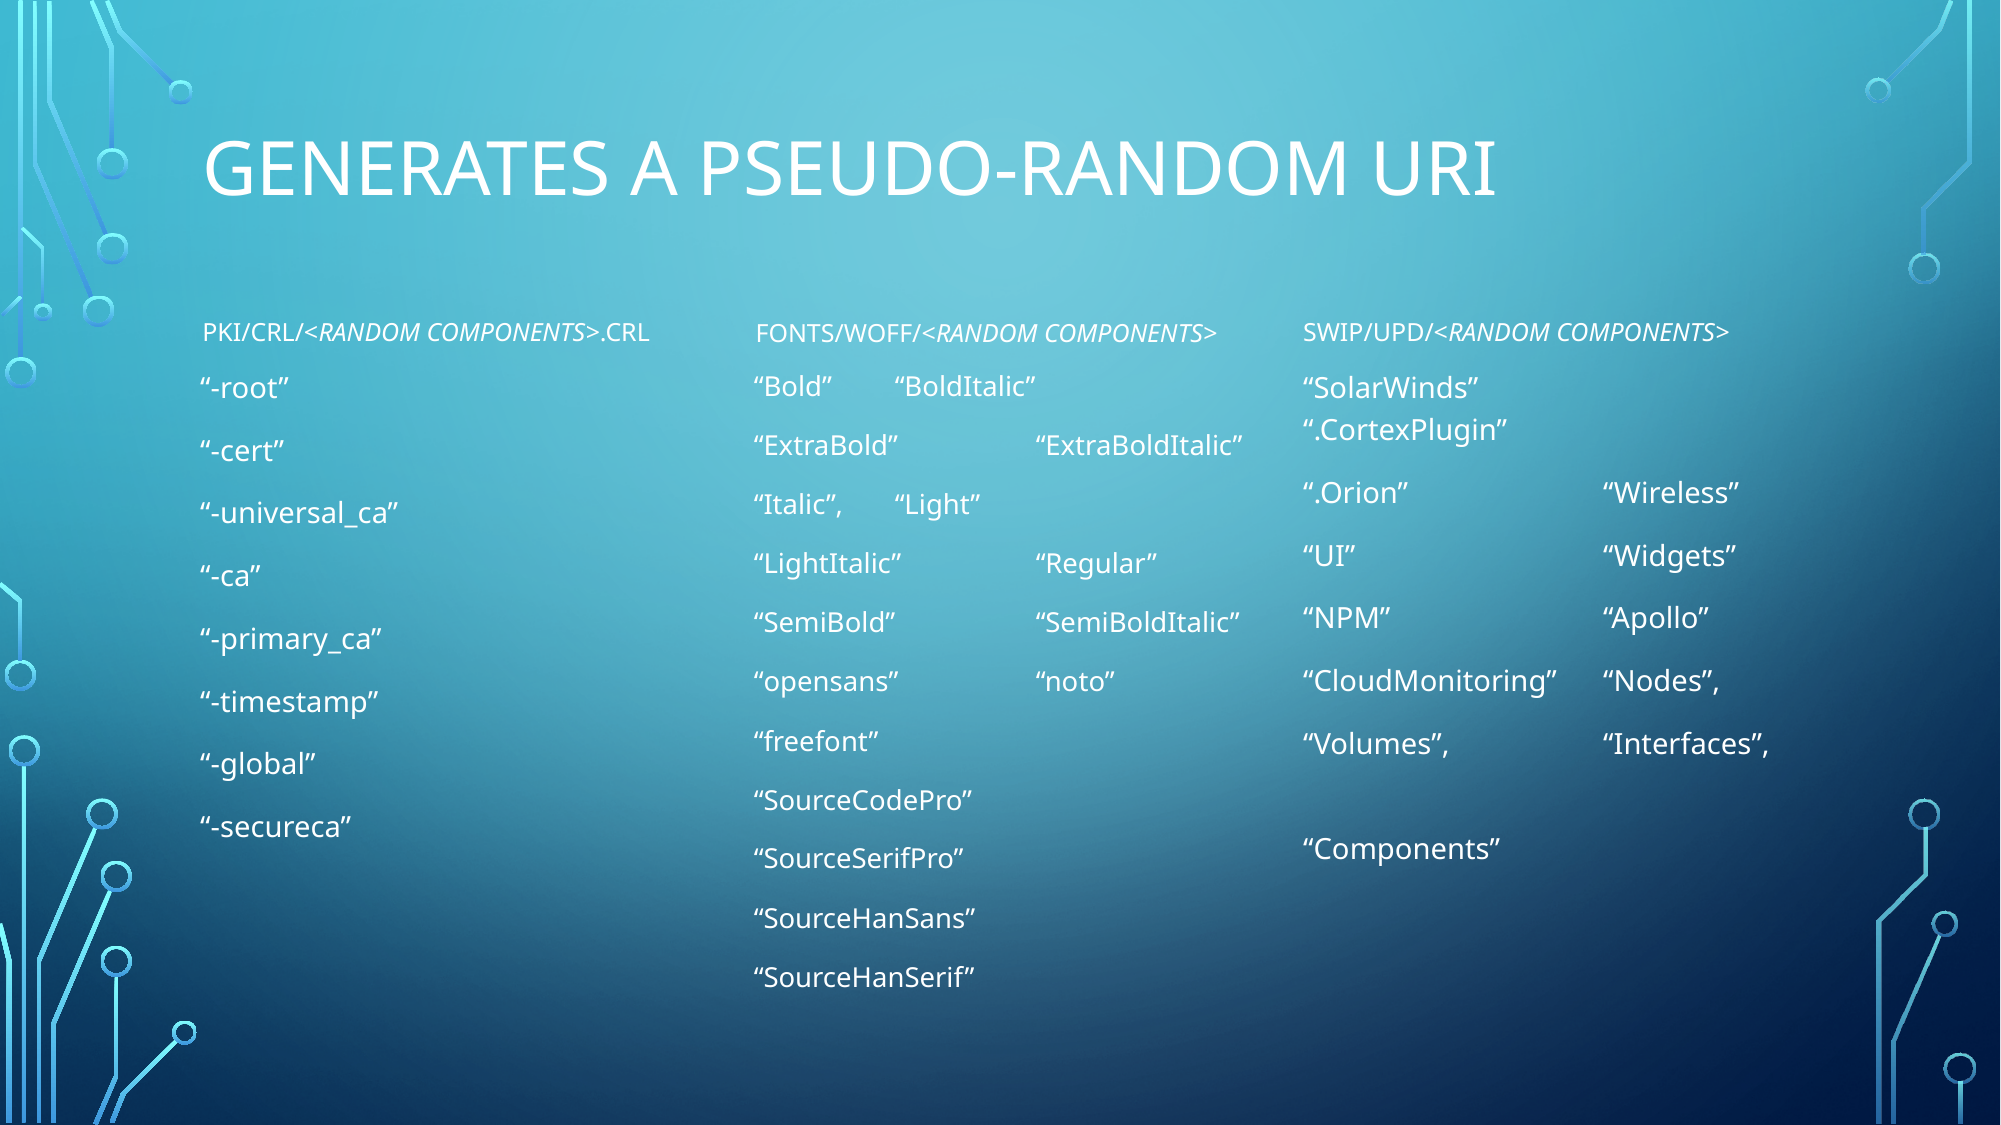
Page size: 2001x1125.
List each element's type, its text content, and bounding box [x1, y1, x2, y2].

list “Bold” “BoldItalic” “ExtraBold” “ExtraBoldItalic” “Italic”, “Light” “LightItalic” “Regular” “SemiBold” “SemiBoldItalic” “opensans” “noto” “freefont” “SourceCodePro” “SourceSerifPro” “SourceHanSans” “SourceHanSerif” [738, 355, 1264, 1071]
title generates a pseudo-random URI [187, 99, 1813, 243]
list “SolarWinds” “.CortexPlugin” “.Orion” “Wireless” “UI” “Widgets” “NPM” “Apollo” “CloudMonitoring” “Nodes”, “Volumes”, “Interfaces”, “Components” [1288, 354, 1813, 1100]
list “-root” “-cert” “-universal_ca” “-ca” “-primary_ca” “-timestamp” “-global” “-secureca” [185, 354, 712, 1072]
list swip/upd/<random components> [1288, 242, 1813, 354]
list fonts/woff/<random components> [740, 242, 1263, 355]
list pki/crl/<random components>.crl [187, 242, 712, 354]
